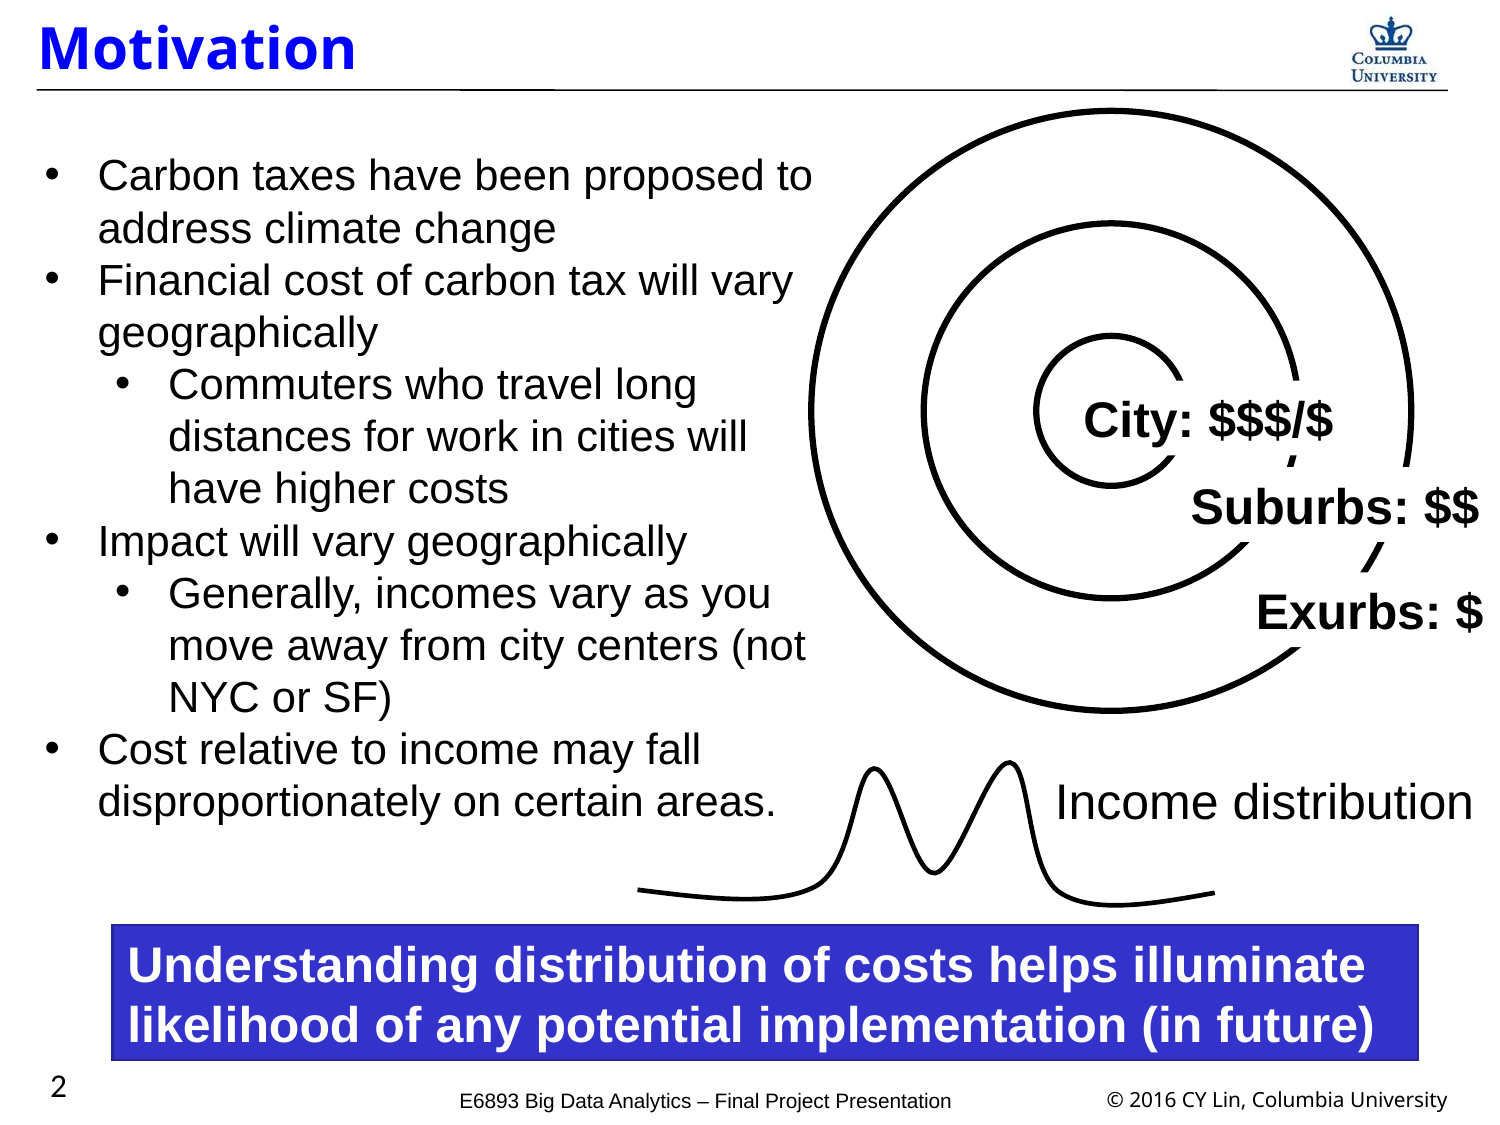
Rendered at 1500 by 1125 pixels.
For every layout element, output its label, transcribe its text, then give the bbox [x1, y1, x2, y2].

text_box [137, 210, 1259, 794]
text_box [637, 761, 1215, 906]
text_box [811, 110, 1500, 711]
text_box Understanding distribution of costs helps illuminate likelihood of any potential implementation (in future) [111, 924, 1419, 1061]
text_box Carbon taxes have been proposed to address climate change Financial cost of carbon tax will vary geographically Commuters who travel long distances for work in cities will have higher costs Impact will vary geographically Generally, incomes vary as you move away from city centers (not NYC or SF) Cost relative to income may fall disproportionately on certain areas. [29, 140, 850, 838]
text_box 2 [50, 1064, 261, 1119]
text_box Income distribution [1039, 762, 1490, 838]
text_box Motivation [29, 11, 1435, 126]
